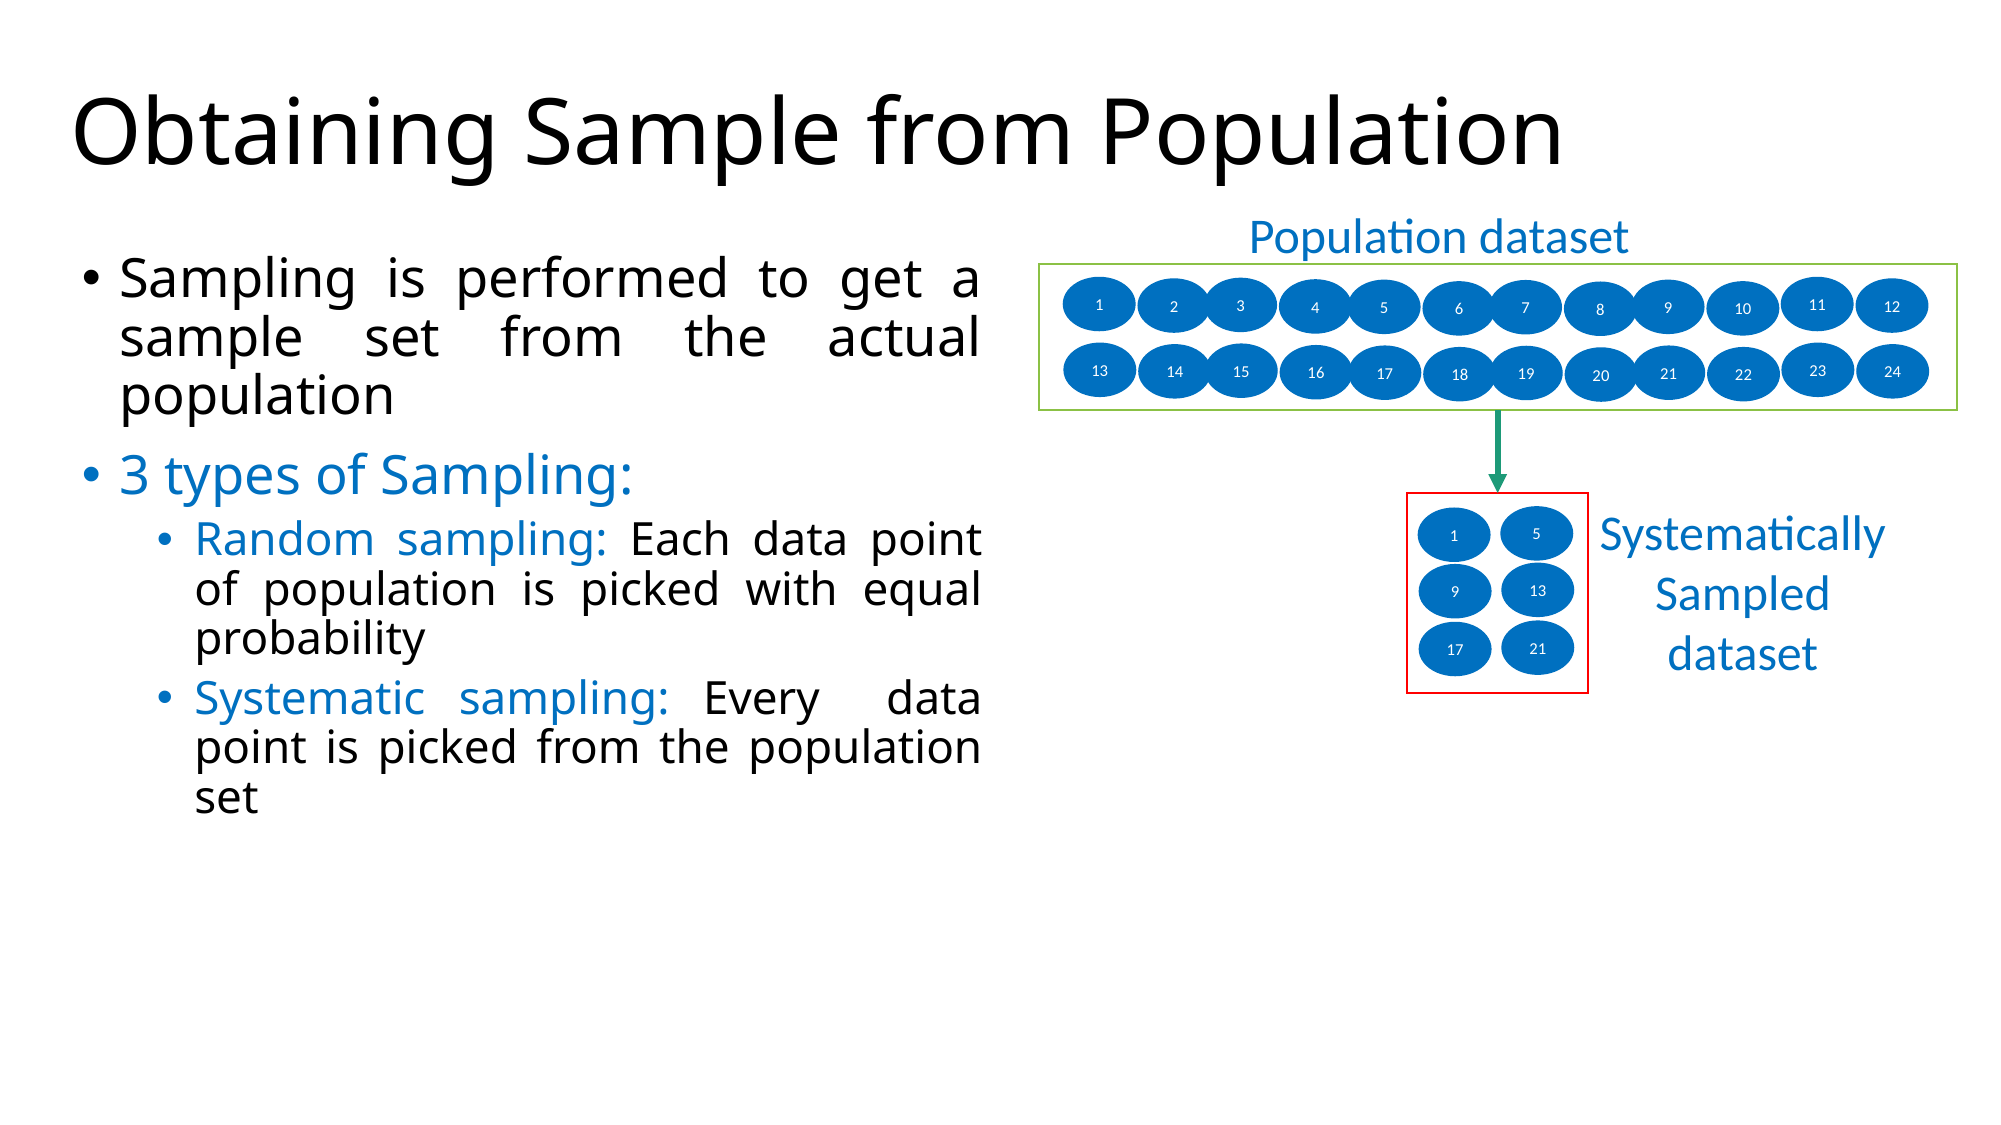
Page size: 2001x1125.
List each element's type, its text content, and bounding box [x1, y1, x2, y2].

text_box Population dataset [1234, 196, 1645, 263]
text_box Systematically Sampled dataset [1589, 492, 1901, 688]
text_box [1038, 263, 1957, 411]
title Obtaining Sample from Population [31, 42, 1627, 228]
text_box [1407, 492, 1589, 694]
